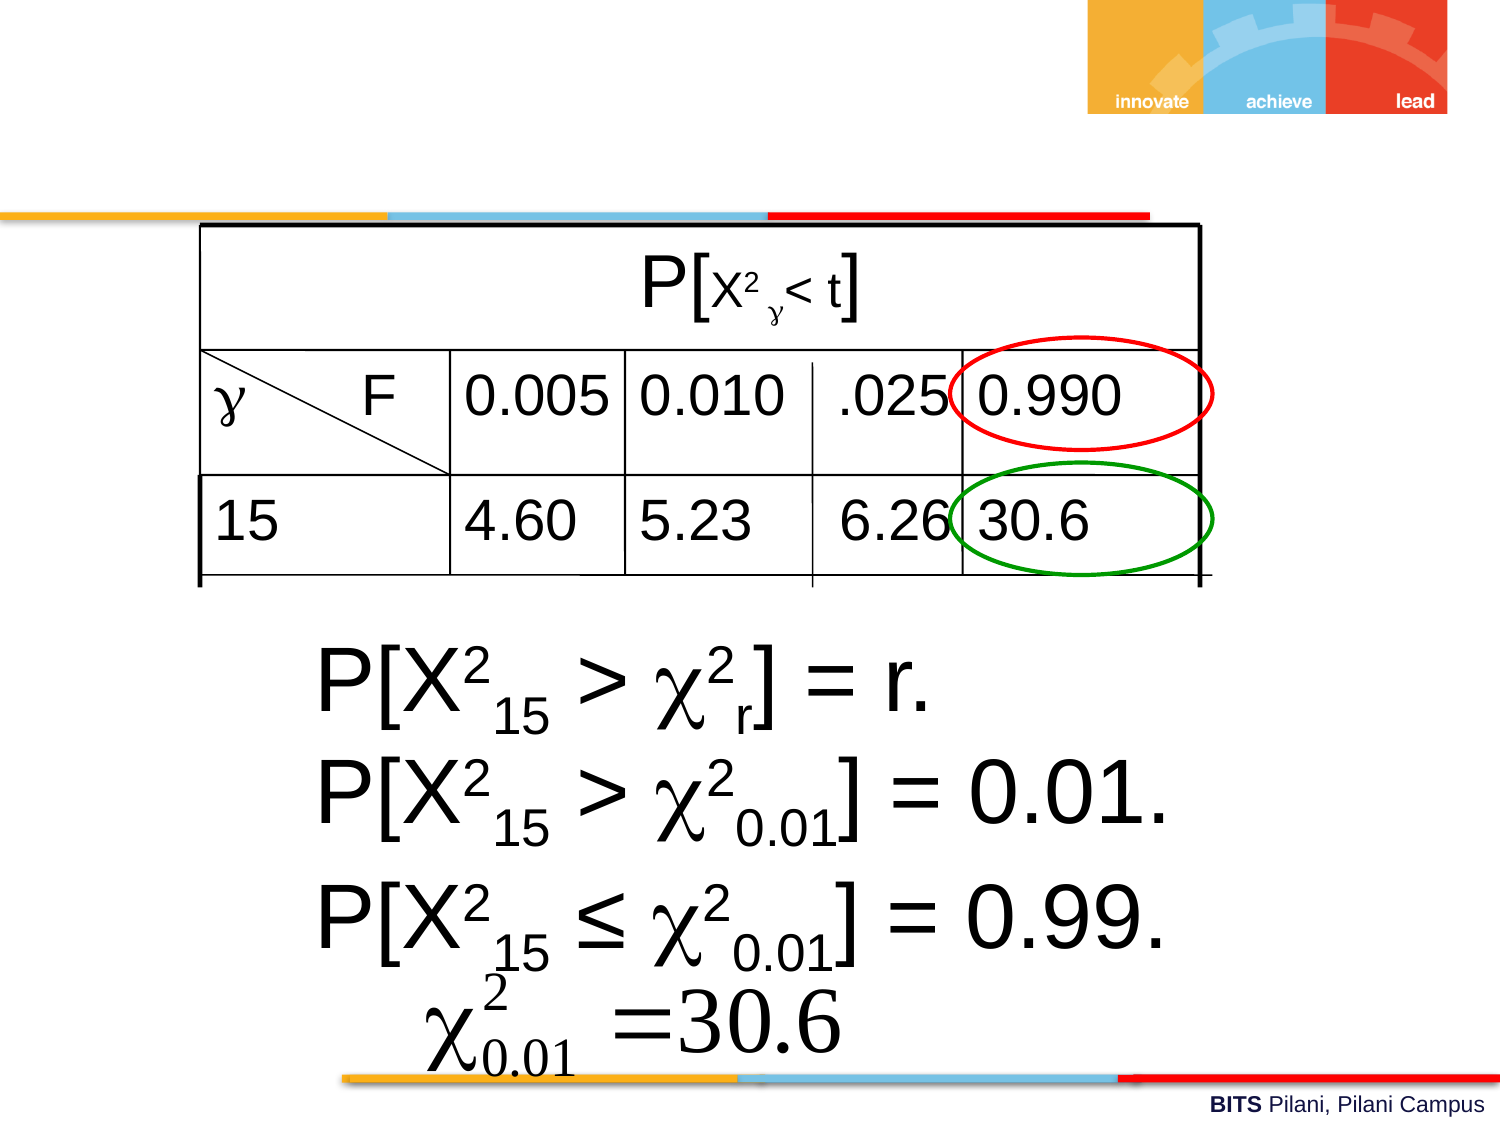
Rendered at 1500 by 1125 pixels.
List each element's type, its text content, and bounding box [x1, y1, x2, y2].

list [412, 949, 855, 1101]
text_box P[X215 > 20.01] = 0.01. [299, 725, 1288, 849]
text_box P[X215 > 2r] = r. [300, 612, 1163, 725]
text_box P[X215 ≤ 20.01] = 0.99. [299, 849, 1288, 990]
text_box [199, 224, 1213, 588]
picture [1087, 0, 1448, 114]
